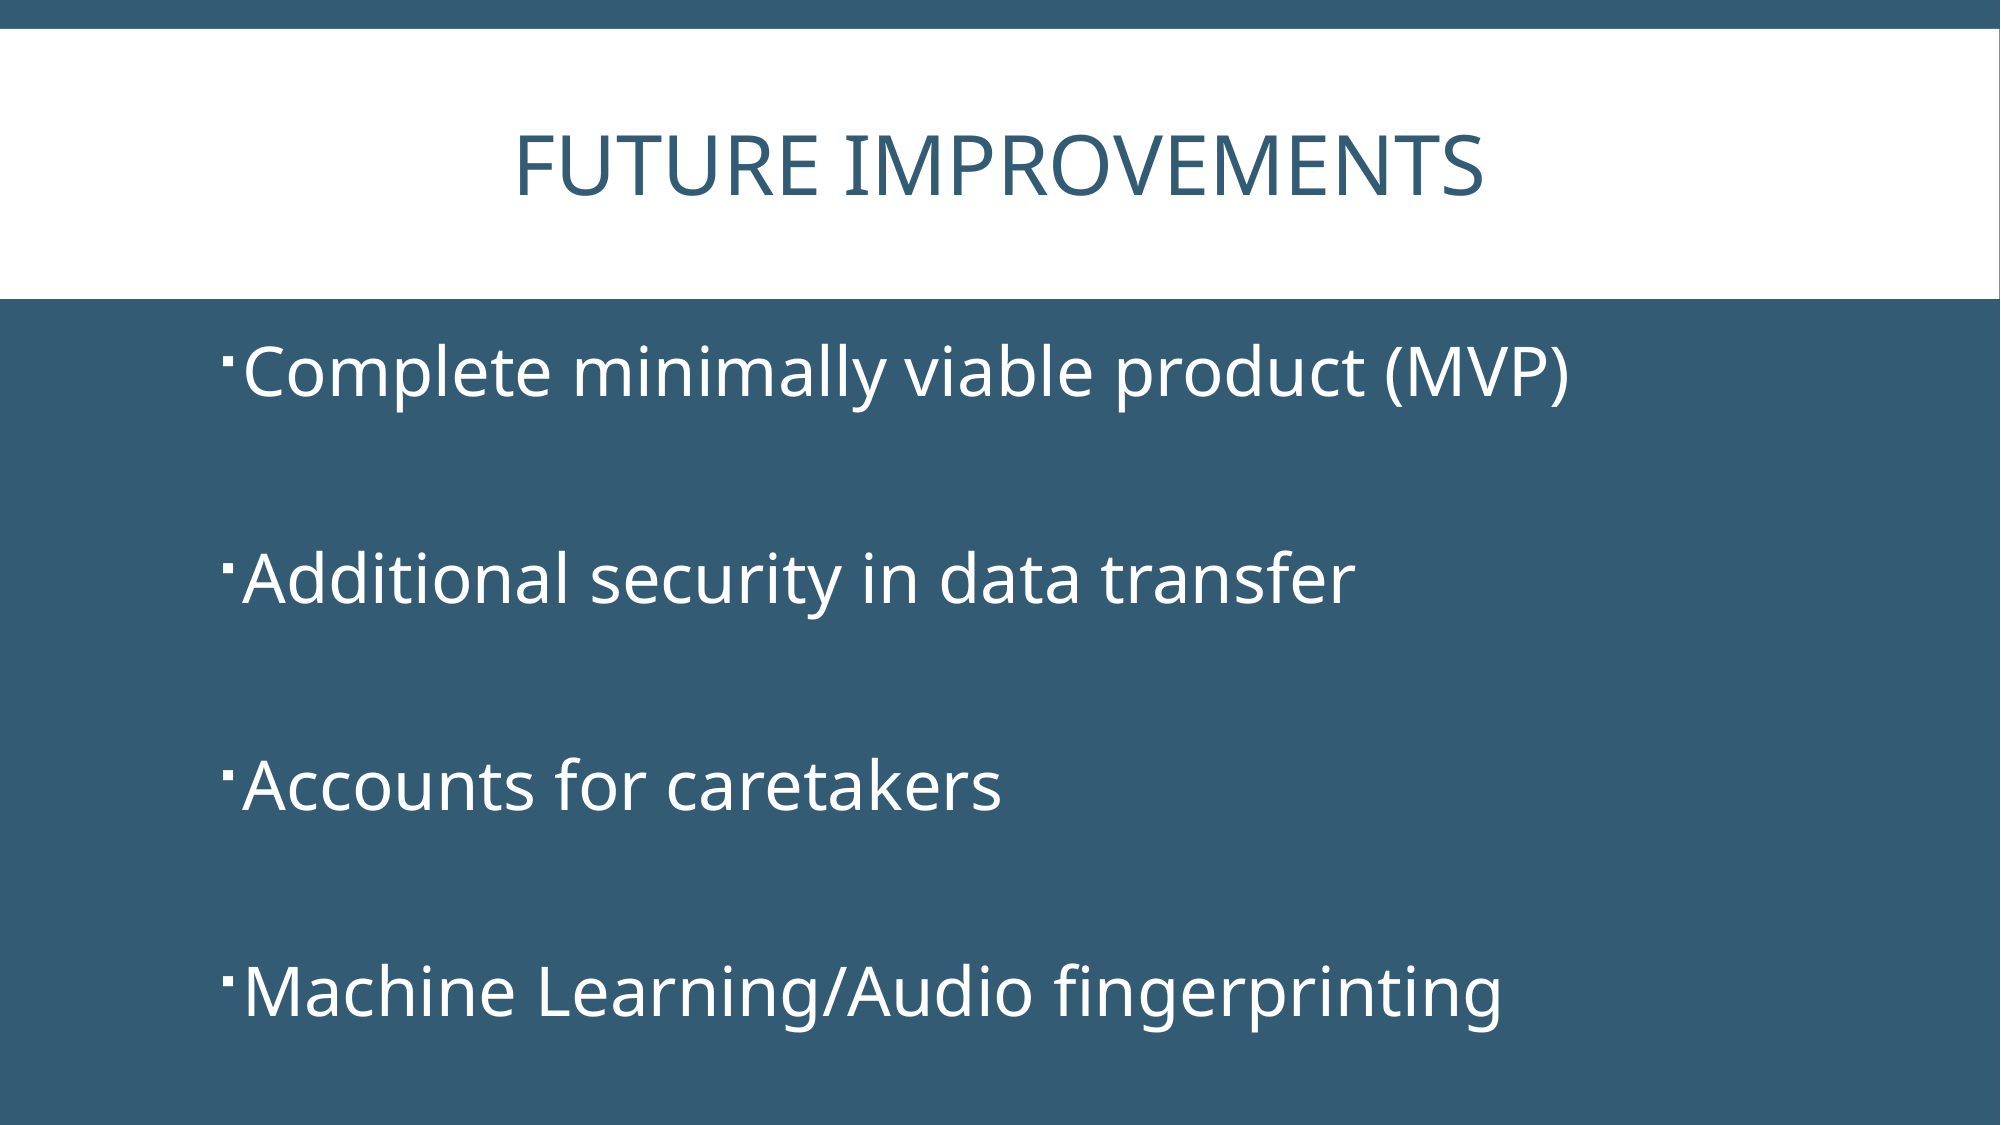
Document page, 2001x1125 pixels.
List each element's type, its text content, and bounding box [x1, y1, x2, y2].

title Future Improvements [197, 46, 1803, 295]
list Complete minimally viable product (MVP) Additional security in data transfer Accounts for caretakers Machine Learning/Audio fingerprinting [197, 329, 1803, 1020]
